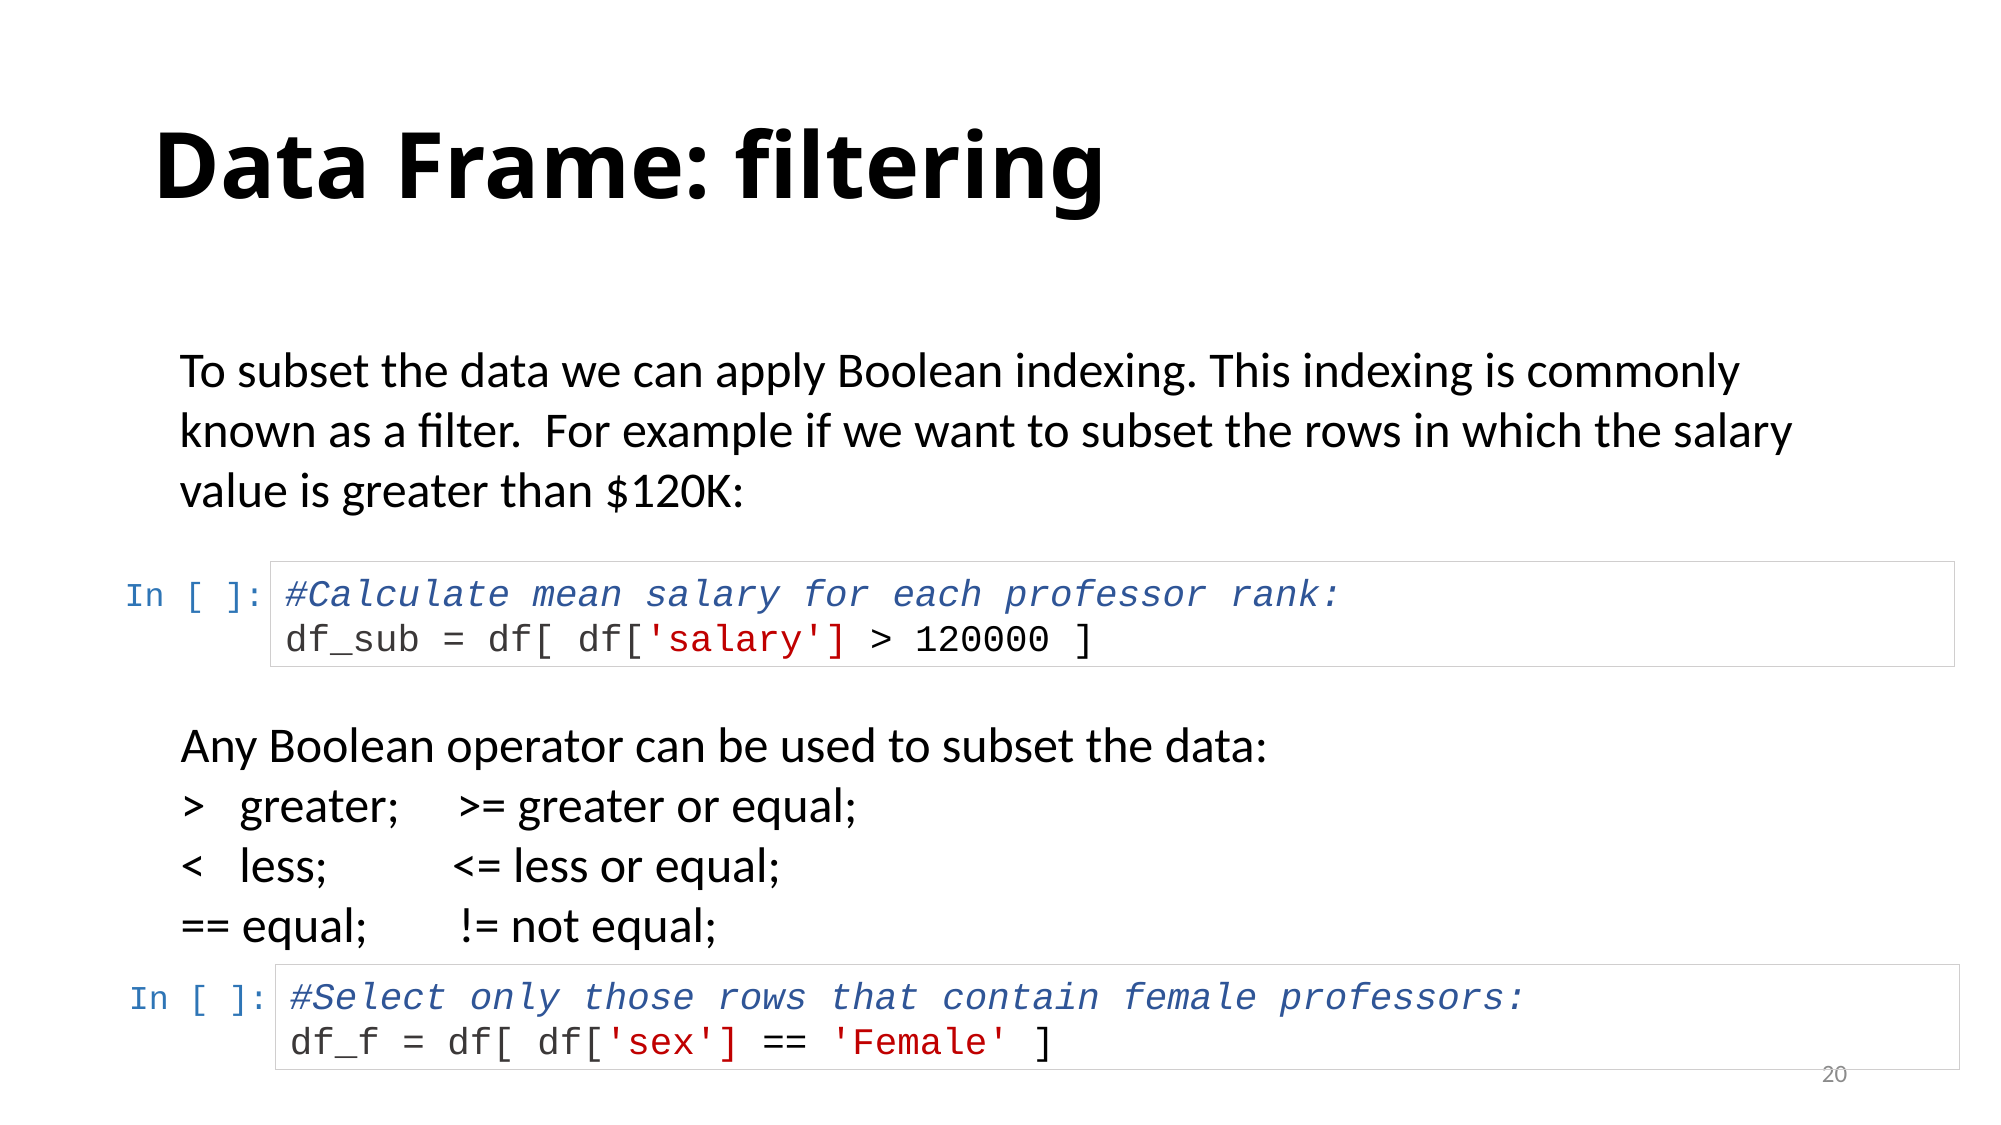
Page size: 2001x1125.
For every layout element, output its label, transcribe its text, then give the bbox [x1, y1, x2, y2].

title Data Frame: filtering [137, 59, 1863, 278]
text_box Any Boolean operator can be used to subset the data: > greater; >= greater or equal; < less; <= less or equal; == equal; != not equal; [165, 704, 1875, 960]
text_box #Select only those rows that contain female professors: df_f = df[ df['sex'] == 'Female' ] [275, 964, 1960, 1070]
slide_number 20 [1412, 1070, 1863, 1103]
text_box In [ ]: [33, 561, 270, 622]
text_box To subset the data we can apply Boolean indexing. This indexing is commonly known as a filter. For example if we want to subset the rows in which the salary value is greater than $120K: [164, 622, 1874, 676]
text_box In [ ]: [37, 964, 275, 1025]
text_box #Calculate mean salary for each professor rank: df_sub = df[ df['salary'] > 120000 ] [270, 561, 1955, 667]
text_box To subset the data we can apply Boolean indexing. This indexing is commonly known as a filter. For example if we want to subset the rows in which the salary value is greater than $120K: [164, 330, 1874, 561]
